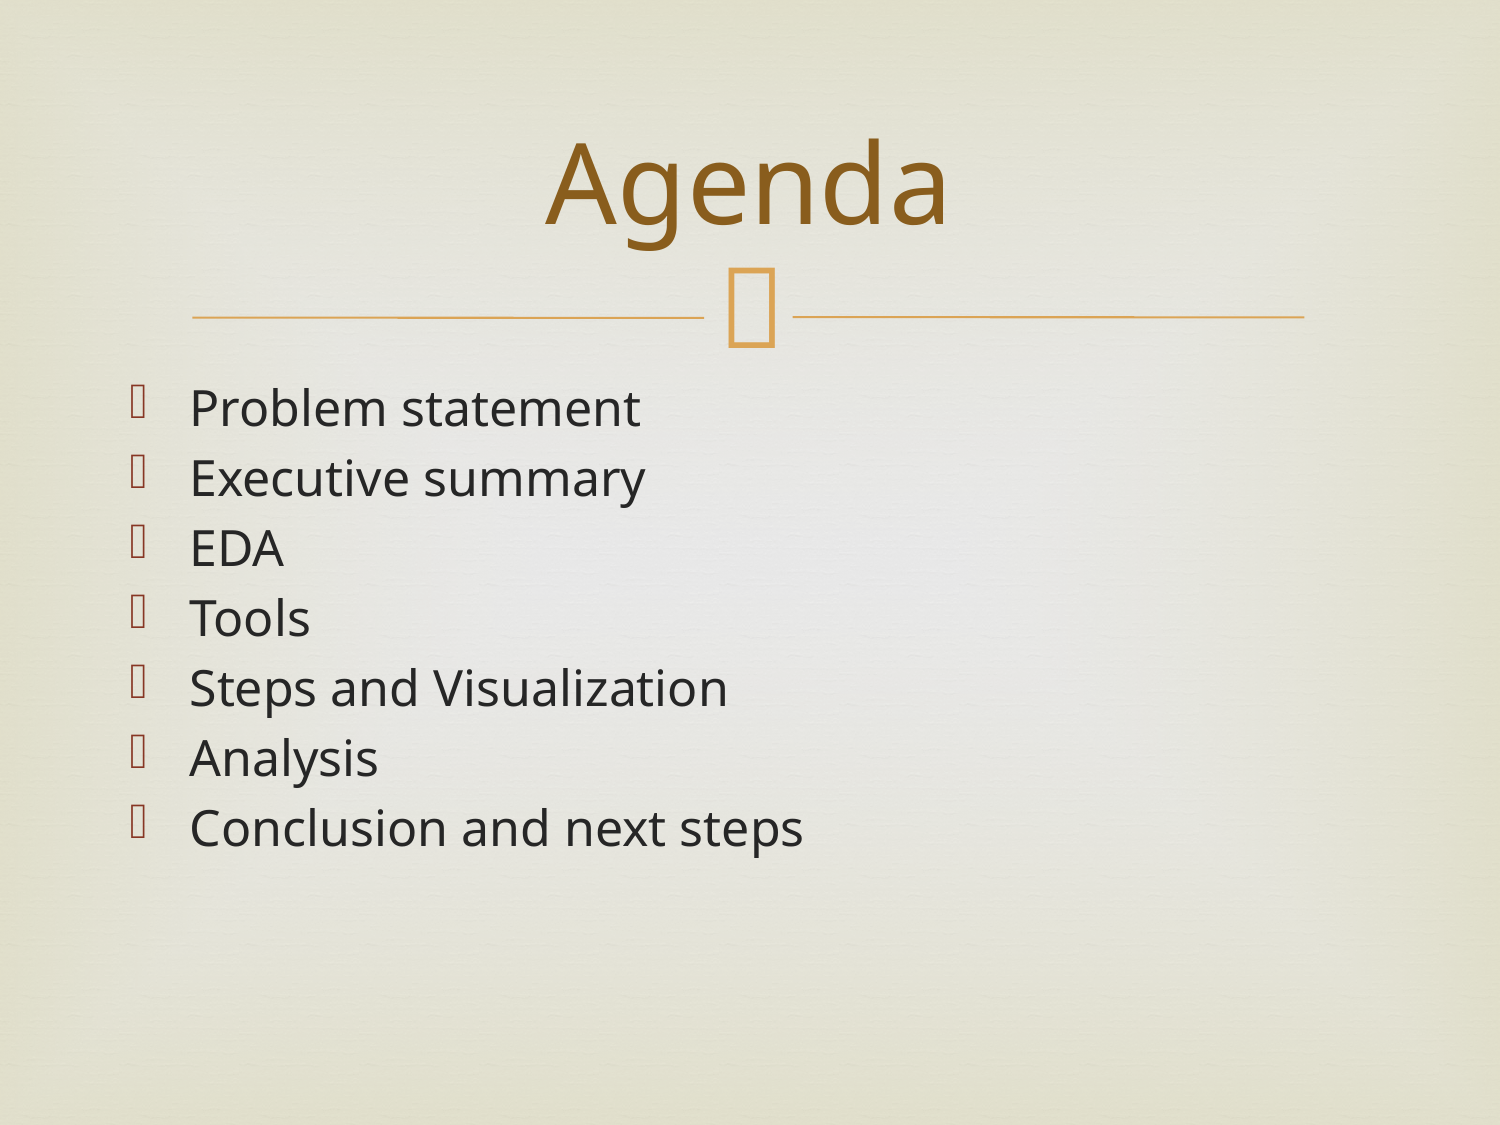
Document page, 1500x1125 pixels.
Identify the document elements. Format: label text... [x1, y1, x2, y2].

list Problem statement Executive summary EDA Tools Steps and Visualization Analysis Conclusion and next steps [114, 368, 1386, 1005]
title Agenda [112, 93, 1386, 267]
